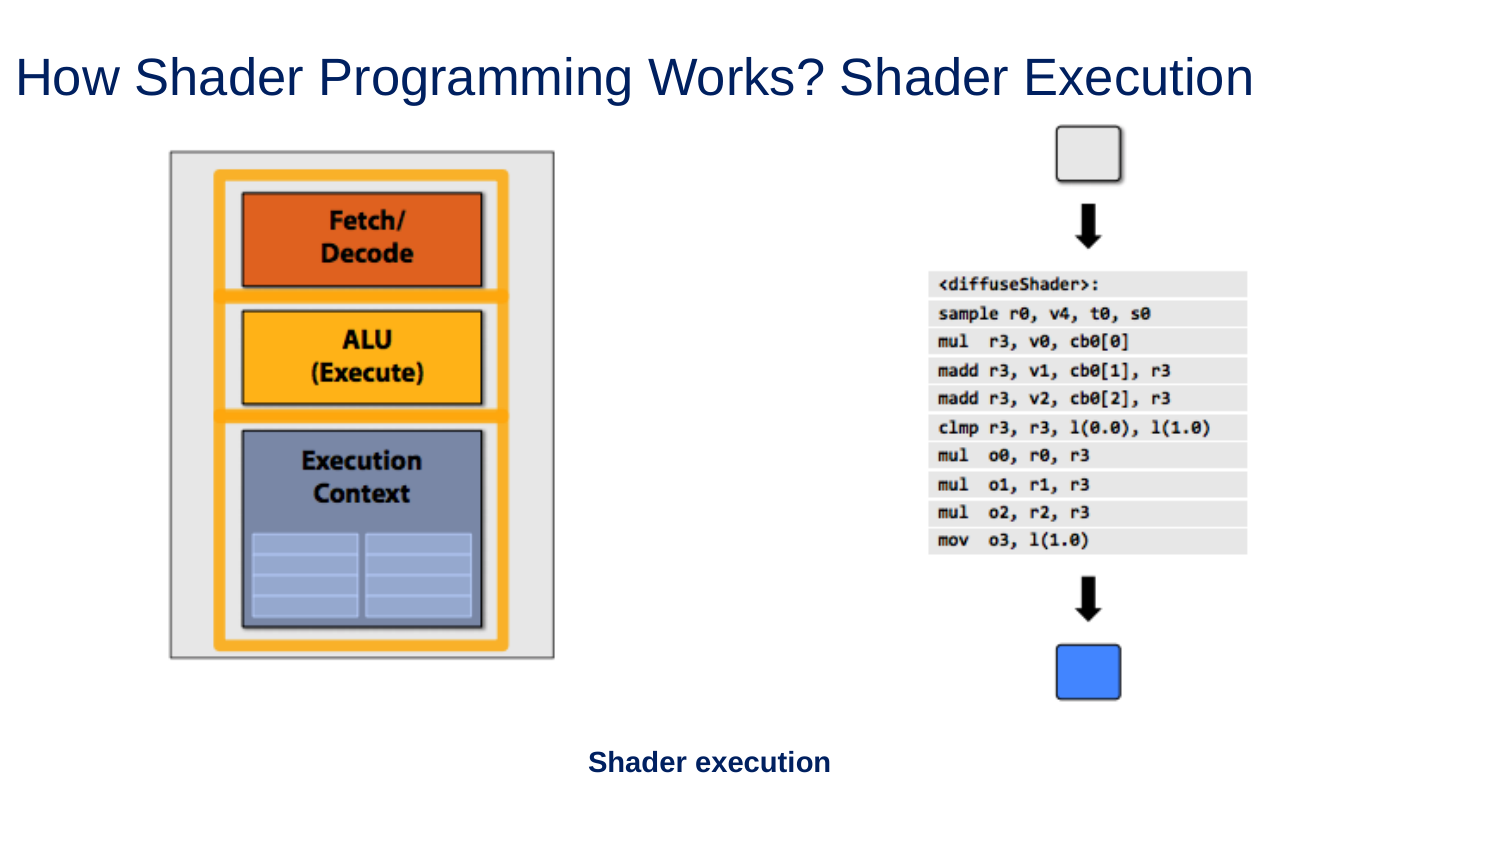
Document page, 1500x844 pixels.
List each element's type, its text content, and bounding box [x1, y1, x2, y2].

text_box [149, 117, 1271, 789]
title How Shader Programming Works? Shader Execution [0, 27, 1500, 122]
